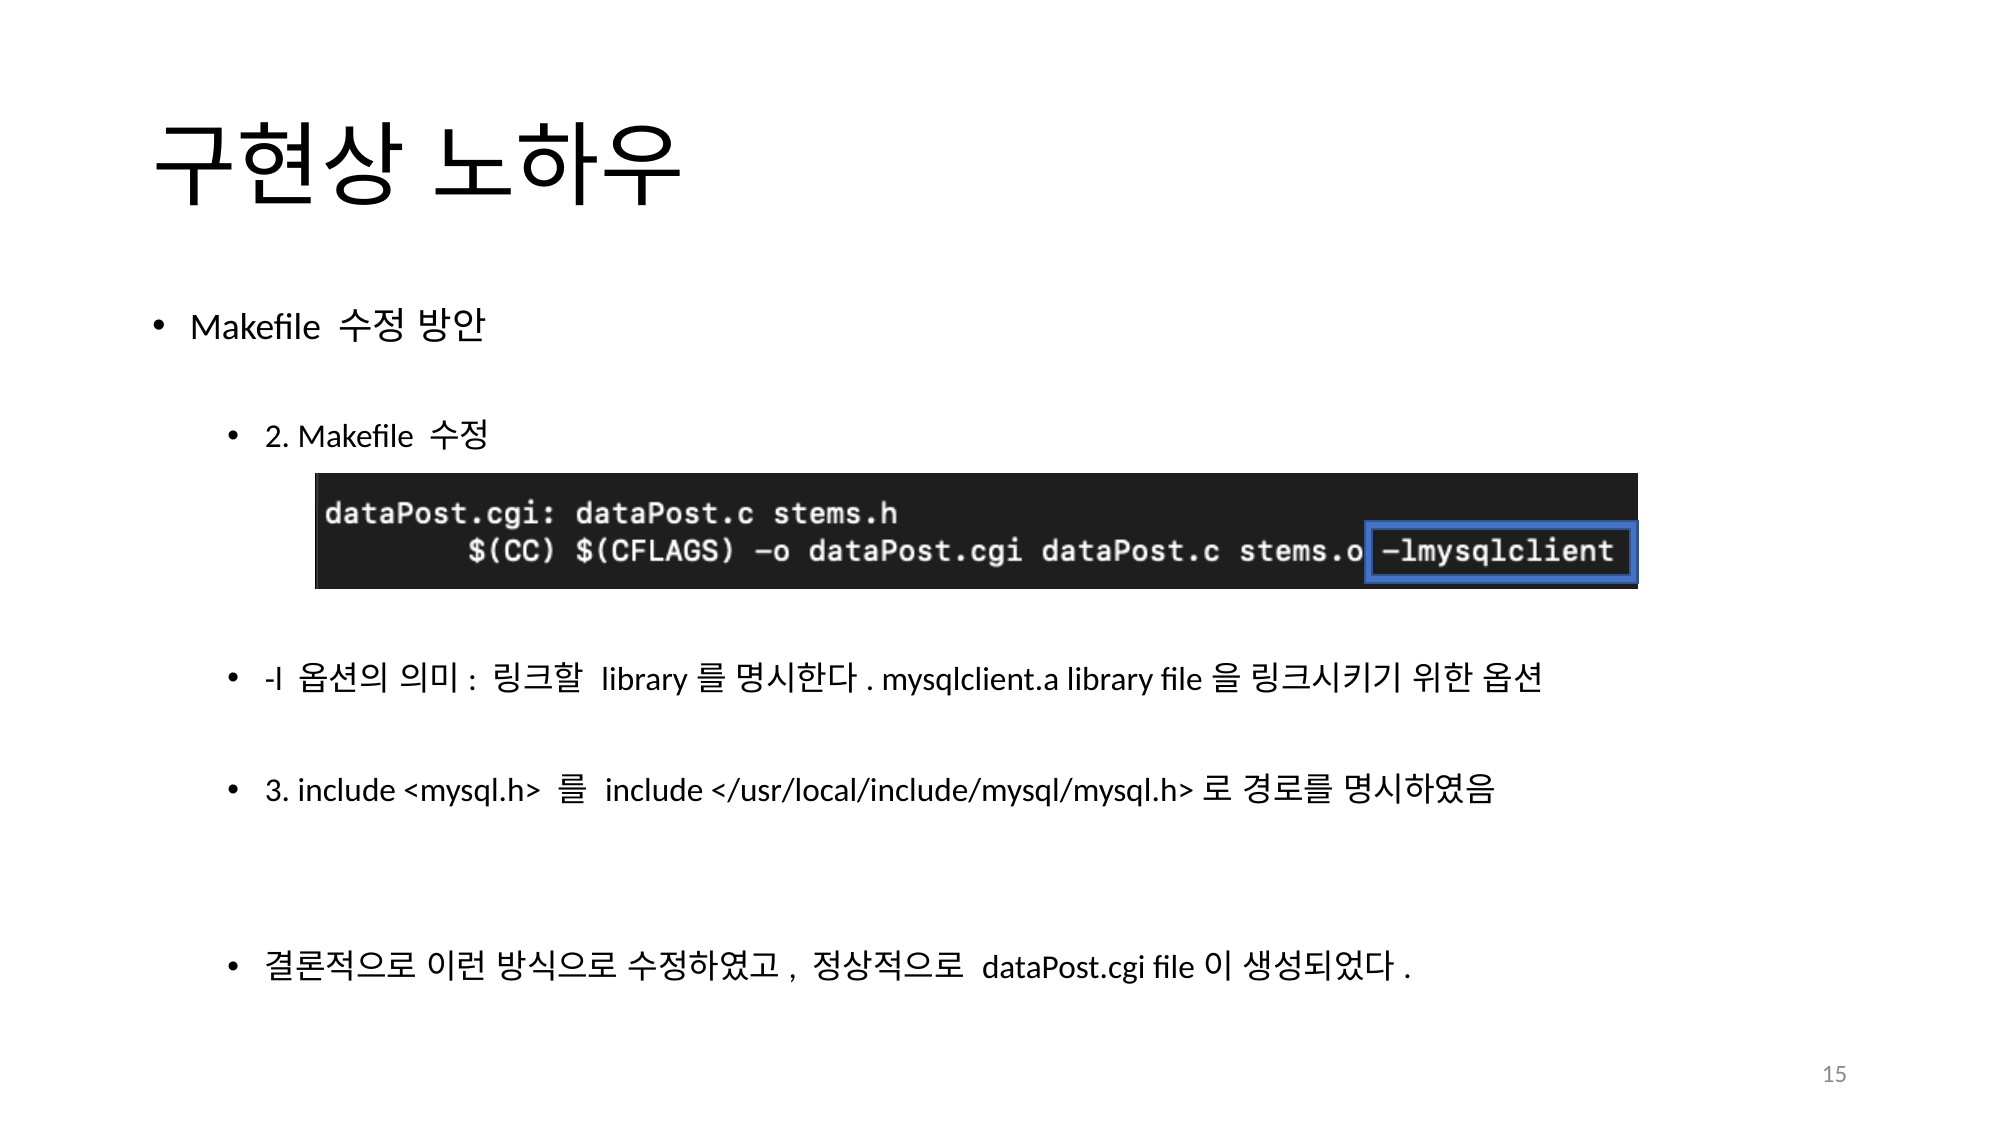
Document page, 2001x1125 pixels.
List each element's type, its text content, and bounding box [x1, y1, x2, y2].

list Makefile 수정 방안 2. Makefile 수정 -l 옵션의 의미: 링크할 library를 명시한다. mysqlclient.a library file을 링크시키기 위한 옵션 3. include <mysql.h> 를 include </usr/local/include/mysql/mysql.h>로 경로를 명시하였음 결론적으로 이런 방식으로 수정하였고, 정상적으로 dataPost.cgi file이 생성되었다. [137, 299, 1863, 1014]
title 구현상 노하우 [137, 59, 1863, 278]
picture [315, 473, 1638, 589]
slide_number 15 [1412, 1042, 1863, 1103]
